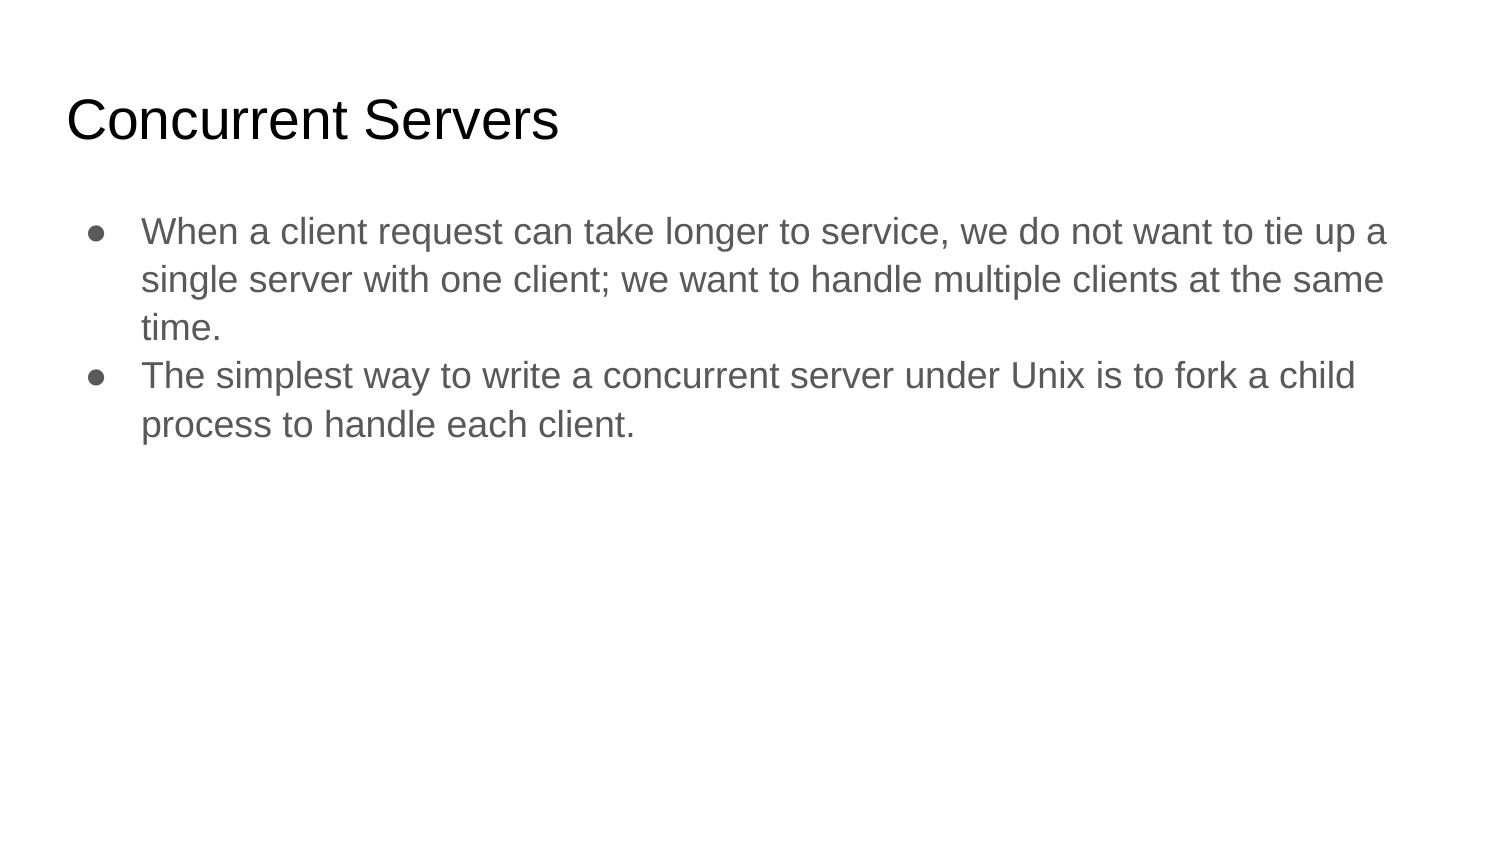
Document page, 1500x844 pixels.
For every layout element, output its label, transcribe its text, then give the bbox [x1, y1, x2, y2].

list When a client request can take longer to service, we do not want to tie up a single server with one client; we want to handle multiple clients at the same time. The simplest way to write a concurrent server under Unix is to fork a child process to handle each client. [51, 189, 1449, 750]
title Concurrent Servers [51, 72, 1449, 167]
